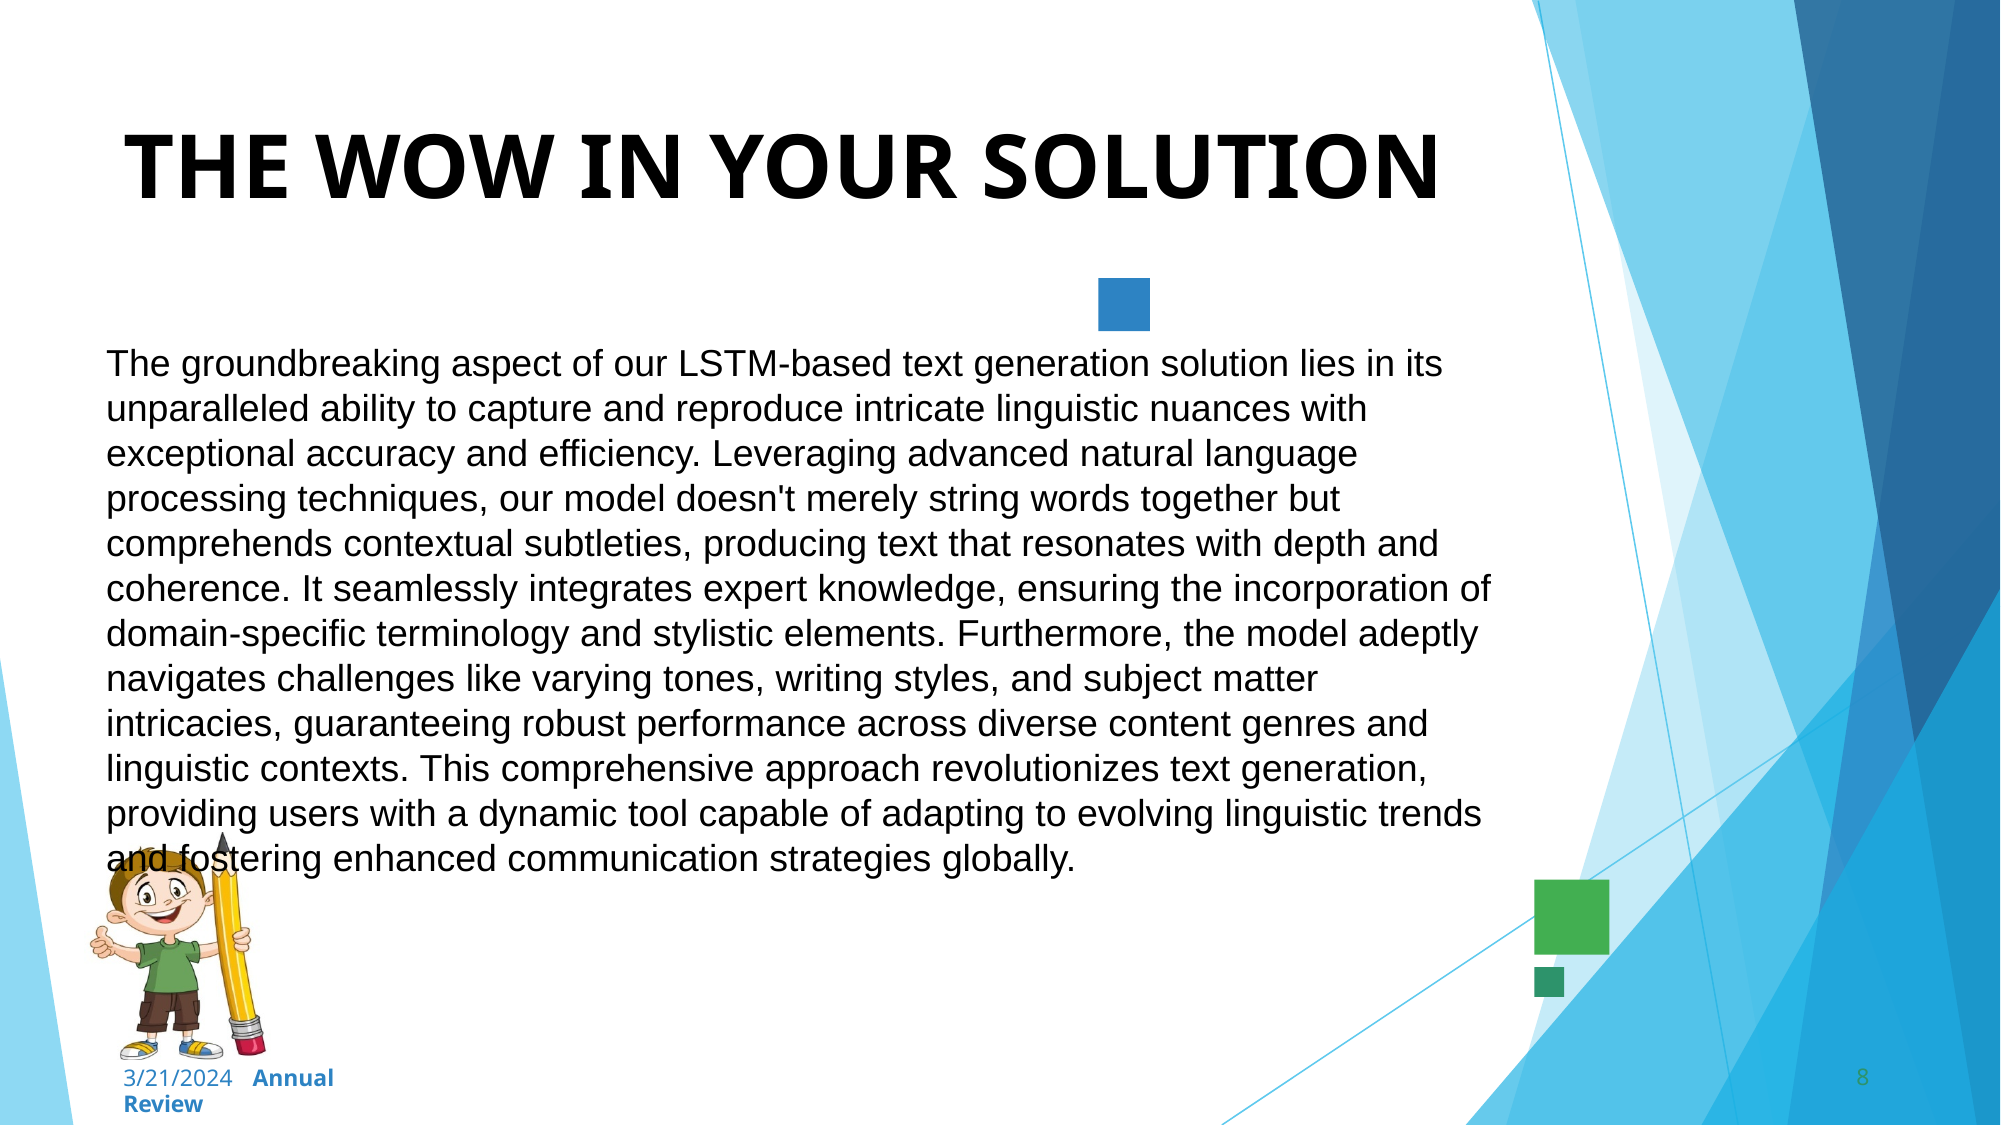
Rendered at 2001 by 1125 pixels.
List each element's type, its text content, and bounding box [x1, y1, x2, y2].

title THE WOW IN YOUR SOLUTION [91, 63, 1694, 298]
picture [84, 832, 271, 1061]
text_box 3/21/2024 Annual Review [123, 1063, 415, 1118]
text_box [1534, 879, 1610, 955]
slide_number 8 [1849, 1061, 1890, 1125]
text_box [1098, 298, 1150, 331]
text_box The groundbreaking aspect of our LSTM-based text generation solution lies in its unparalleled ability to capture and reproduce intricate linguistic nuances with exceptional accuracy and efficiency. Leveraging advanced natural language processing techniques, our model doesn't merely string words together but comprehends contextual subtleties, producing text that resonates with depth and coherence. It seamlessly integrates expert knowledge, ensuring the incorporation of domain-specific terminology and stylistic elements. Furthermore, the model adeptly navigates challenges like varying tones, writing styles, and subject matter intricacies, guaranteeing robust performance across diverse content genres and linguistic contexts. This comprehensive approach revolutionizes text generation, providing users with a dynamic tool capable of adapting to evolving linguistic trends and fostering enhanced communication strategies globally. [91, 331, 1513, 886]
text_box [1534, 967, 1565, 997]
